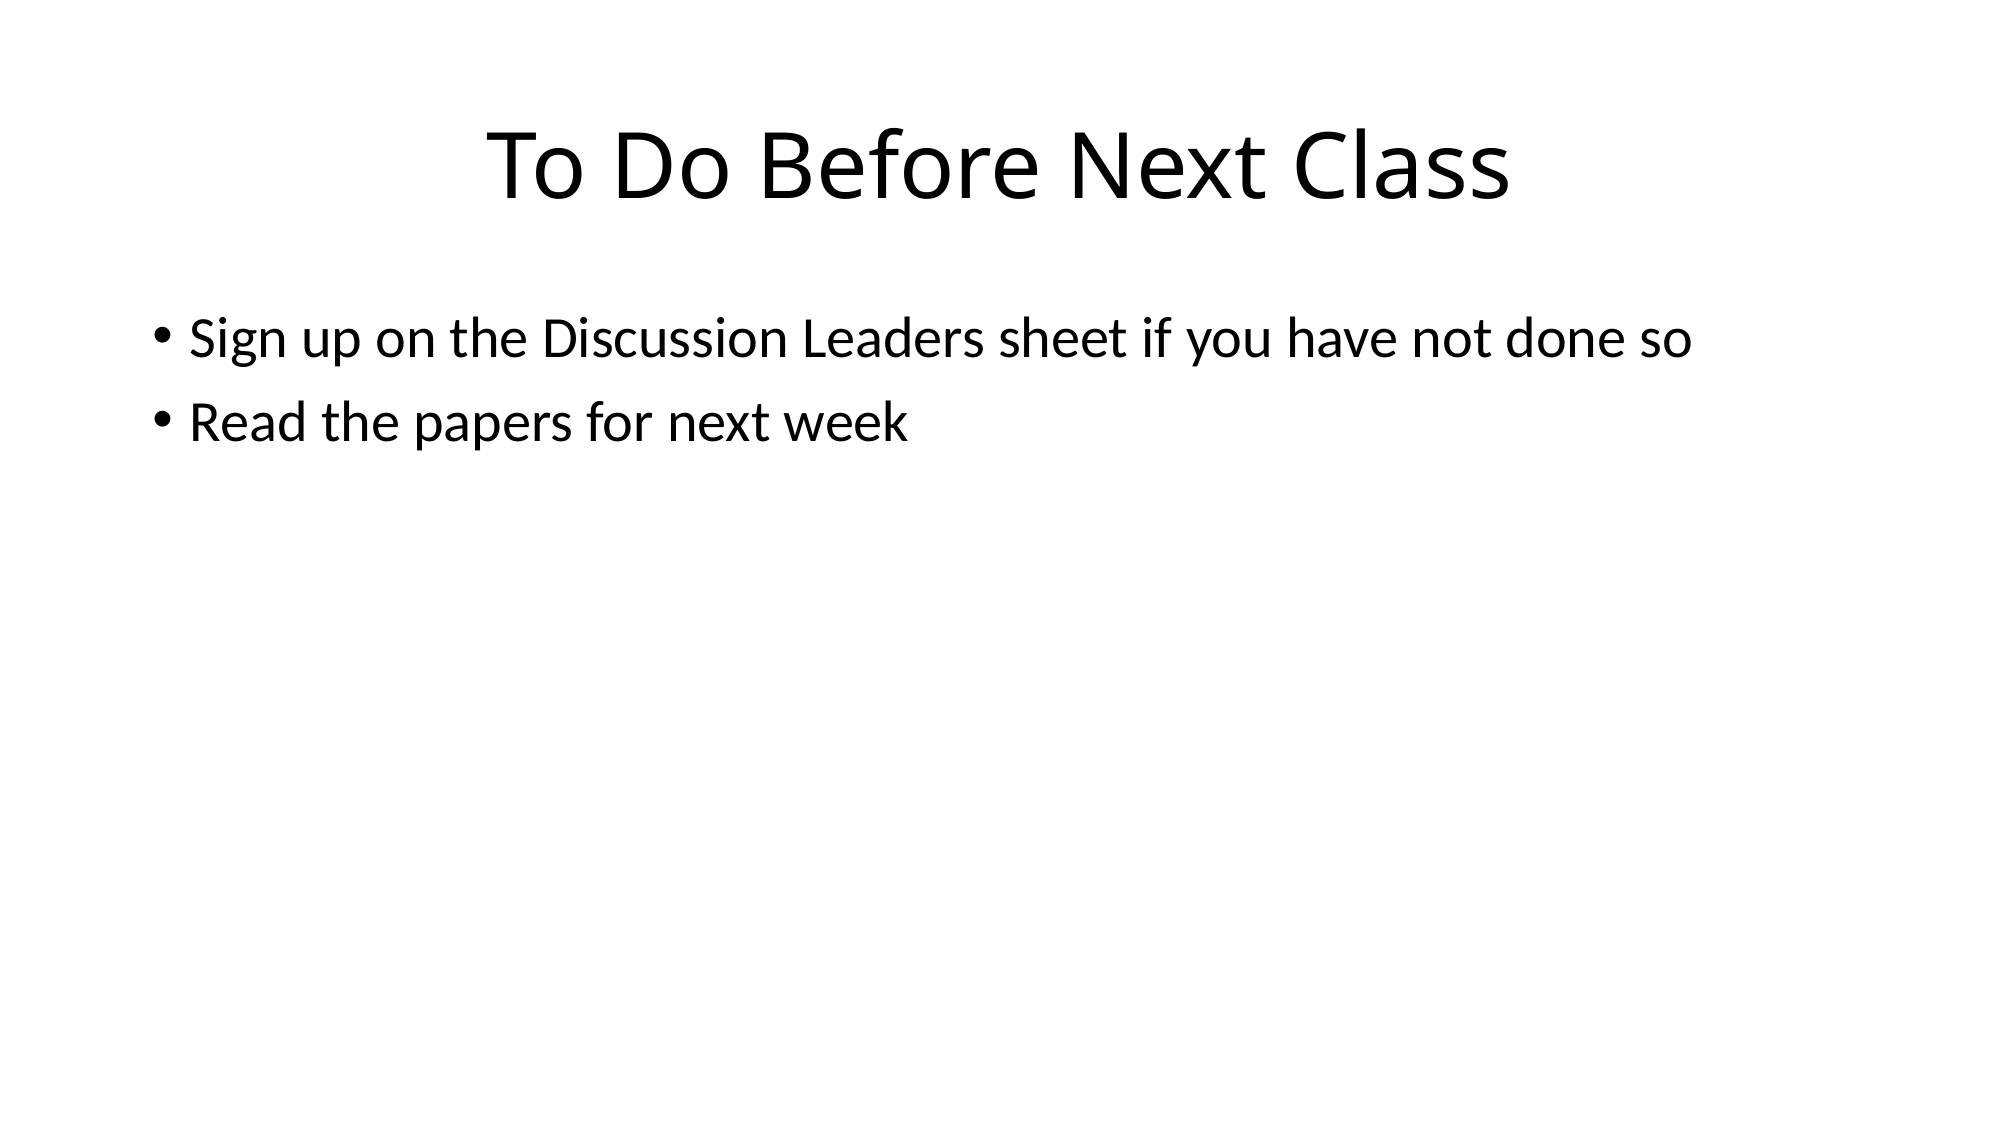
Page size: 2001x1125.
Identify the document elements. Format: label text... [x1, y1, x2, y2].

title To Do Before Next Class [137, 59, 1863, 278]
list Sign up on the Discussion Leaders sheet if you have not done so Read the papers for next week [137, 299, 1863, 1014]
